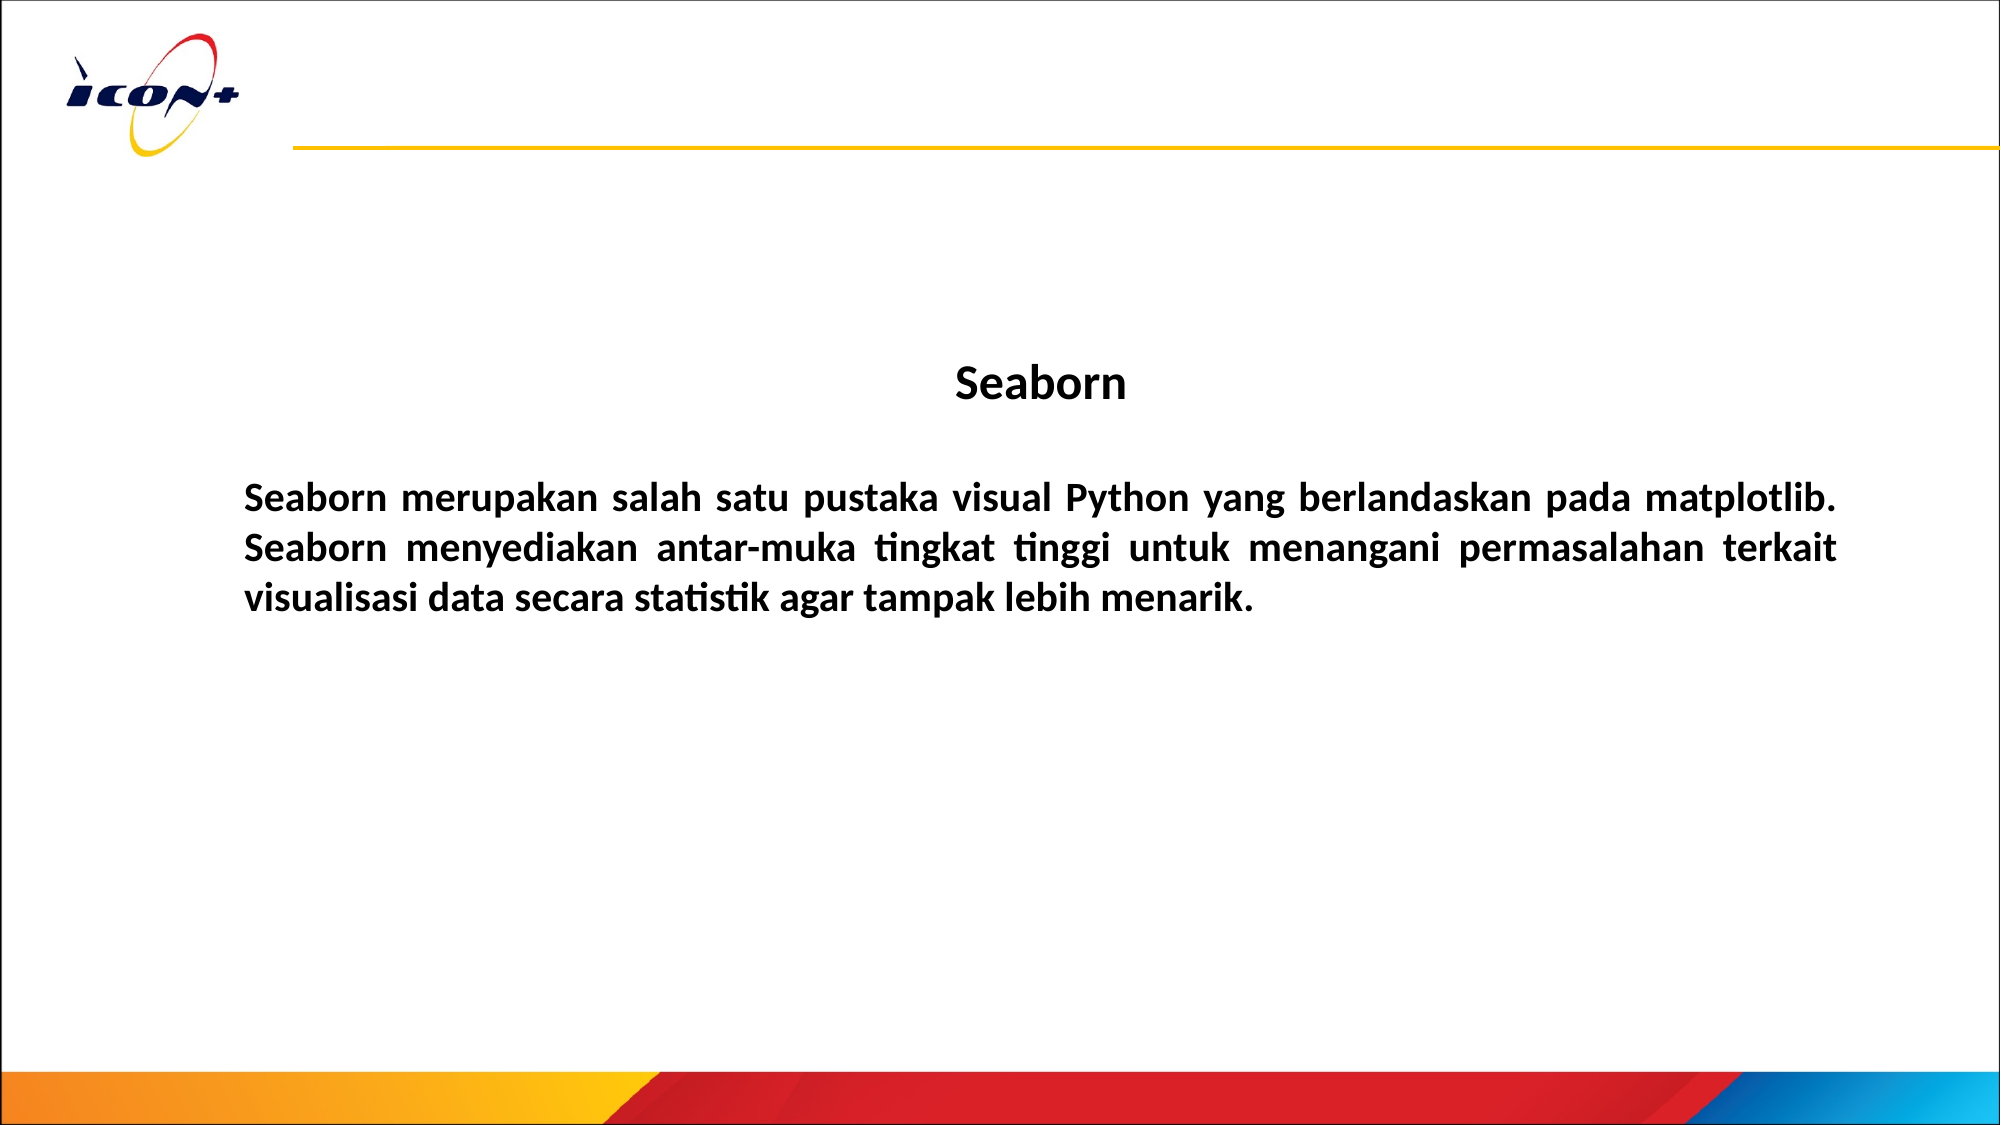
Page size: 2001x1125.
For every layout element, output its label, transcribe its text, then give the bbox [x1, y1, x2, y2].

picture [0, 0, 2000, 1125]
text_box Seaborn Seaborn merupakan salah satu pustaka visual Python yang berlandaskan pada matplotlib. Seaborn menyediakan antar-muka tingkat tinggi untuk menangani permasalahan terkait visualisasi data secara statistik agar tampak lebih menarik. [229, 341, 1854, 627]
